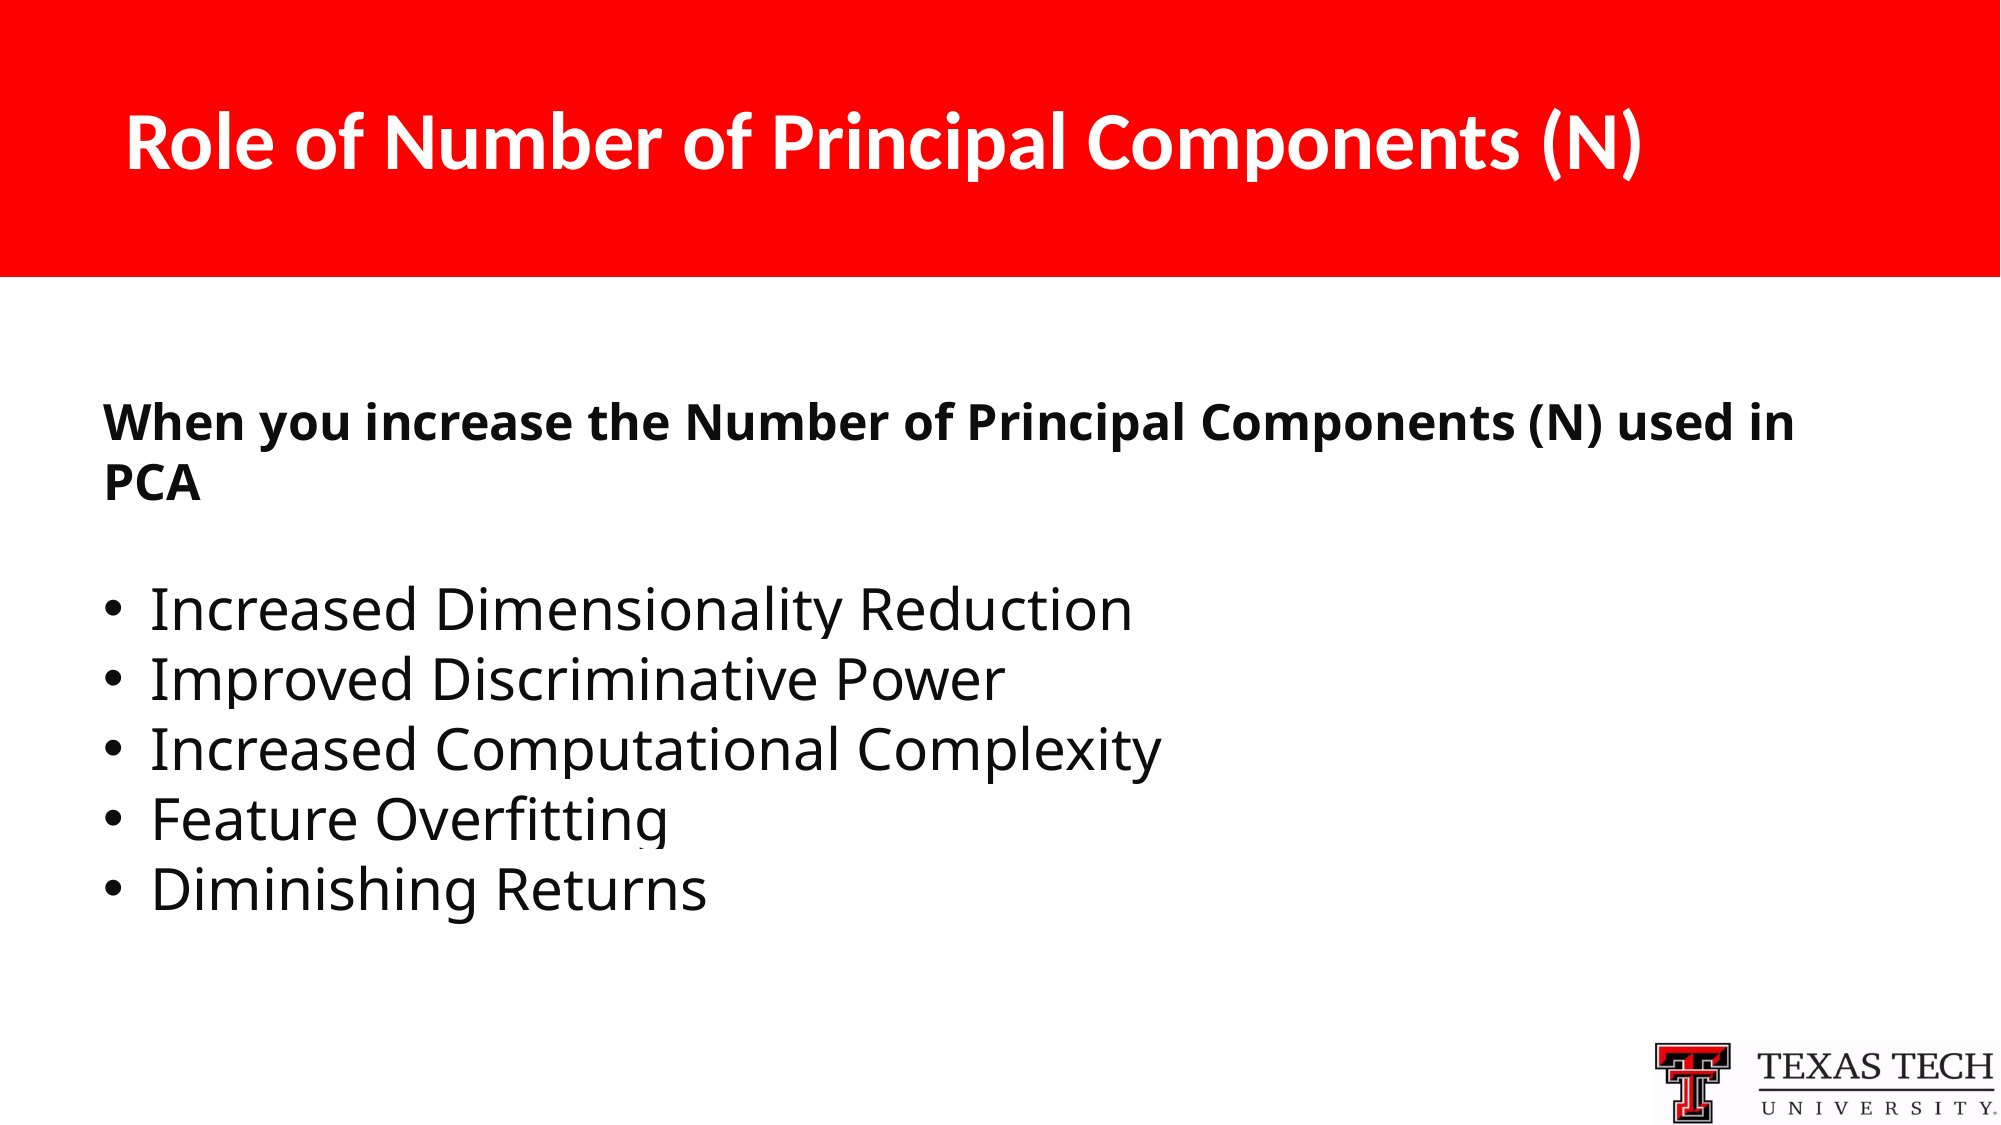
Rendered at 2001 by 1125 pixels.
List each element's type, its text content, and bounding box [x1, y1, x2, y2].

title Role of Number of Principal Components (N) [109, 90, 1741, 215]
text_box When you increase the Number of Principal Components (N) used in PCA Increased Dimensionality Reduction Improved Discriminative Power Increased Computational Complexity Feature Overfitting Diminishing Returns [88, 382, 1880, 930]
text_box [0, 0, 2000, 279]
picture [1651, 1042, 2000, 1125]
